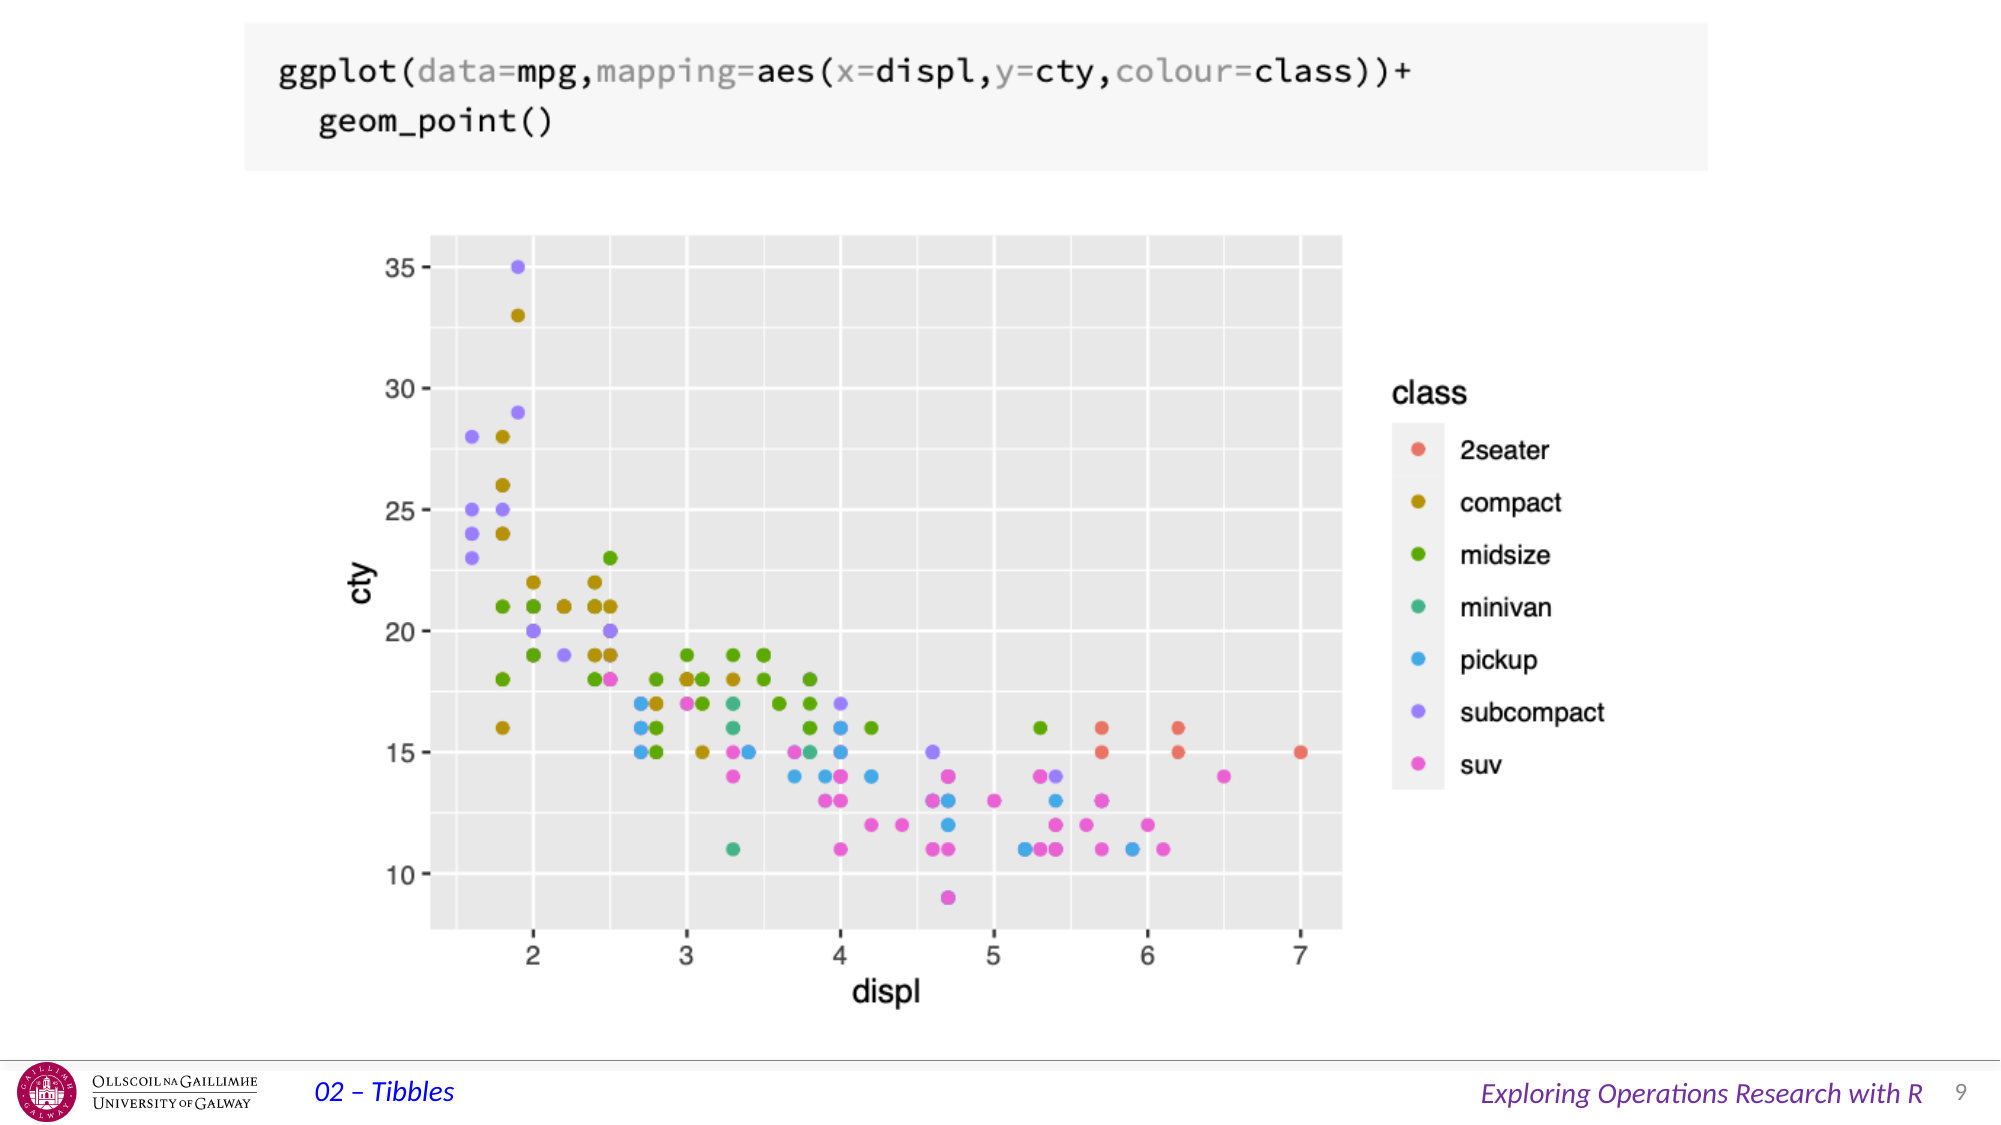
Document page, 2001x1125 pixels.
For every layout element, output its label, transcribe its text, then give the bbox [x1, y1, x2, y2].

picture [221, 0, 1740, 1042]
picture [17, 1062, 257, 1122]
slide_number 9 [1899, 1060, 1983, 1120]
